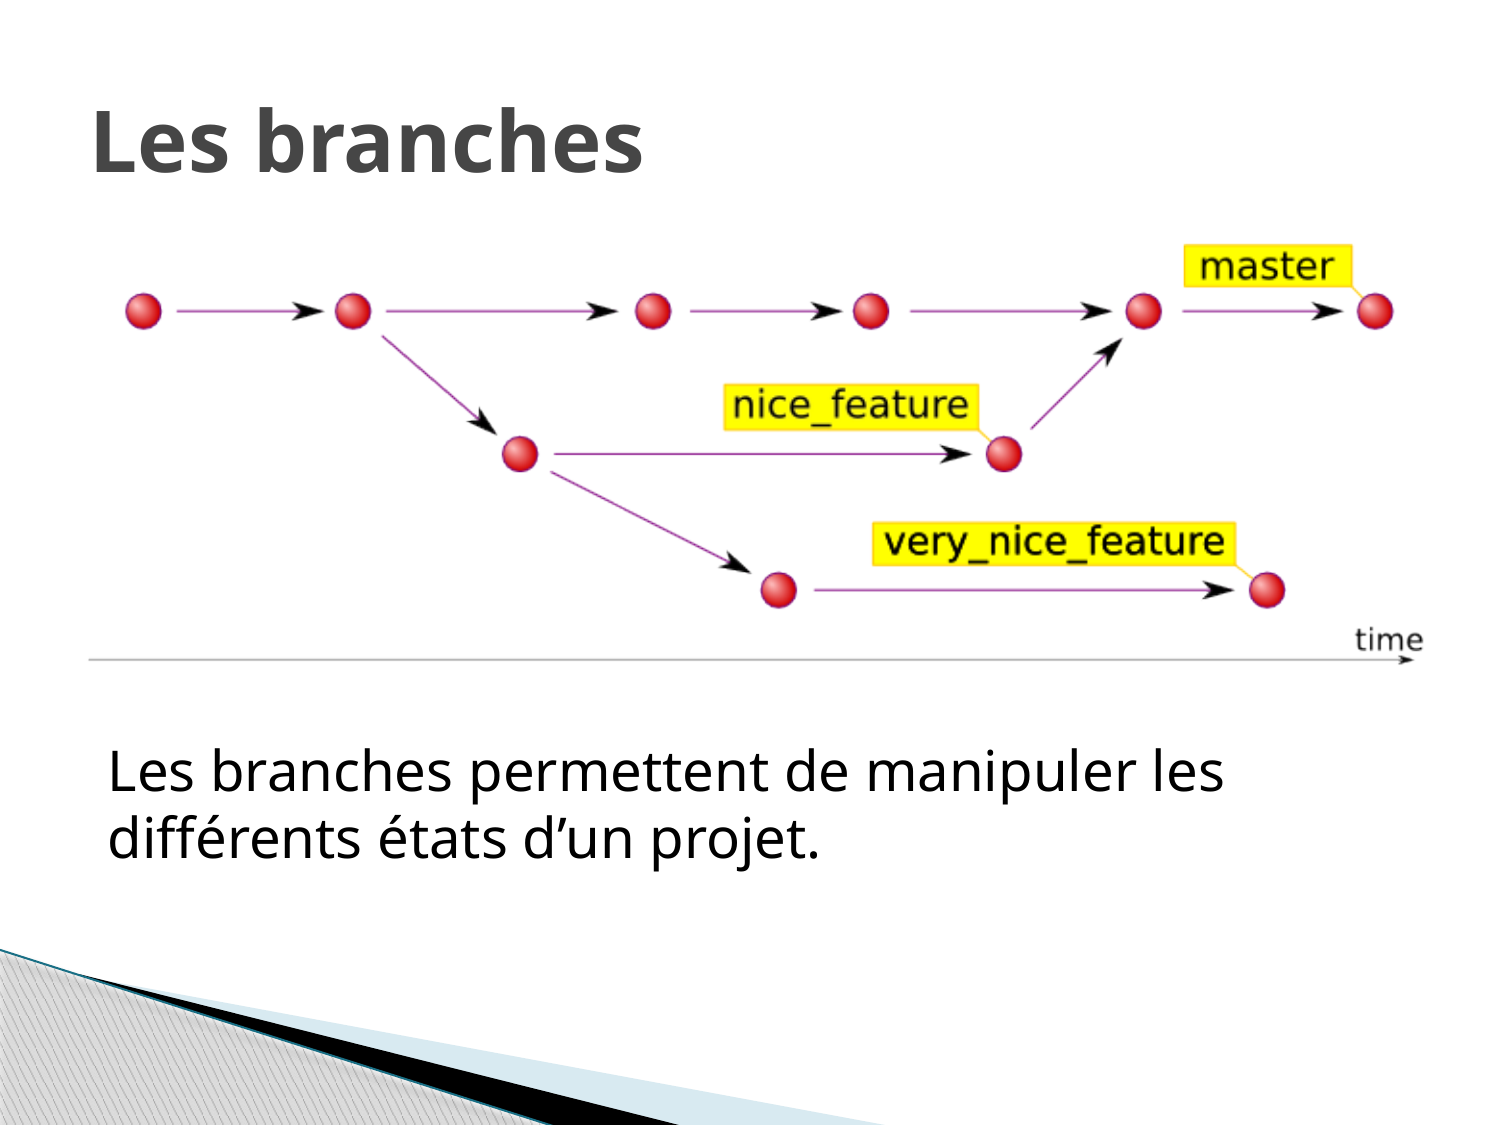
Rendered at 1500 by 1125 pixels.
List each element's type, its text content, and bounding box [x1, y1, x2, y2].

picture [64, 196, 1448, 773]
list Les branches permettent de manipuler les différents états d’un projet. [75, 784, 1425, 986]
title Les branches [75, 45, 1425, 196]
